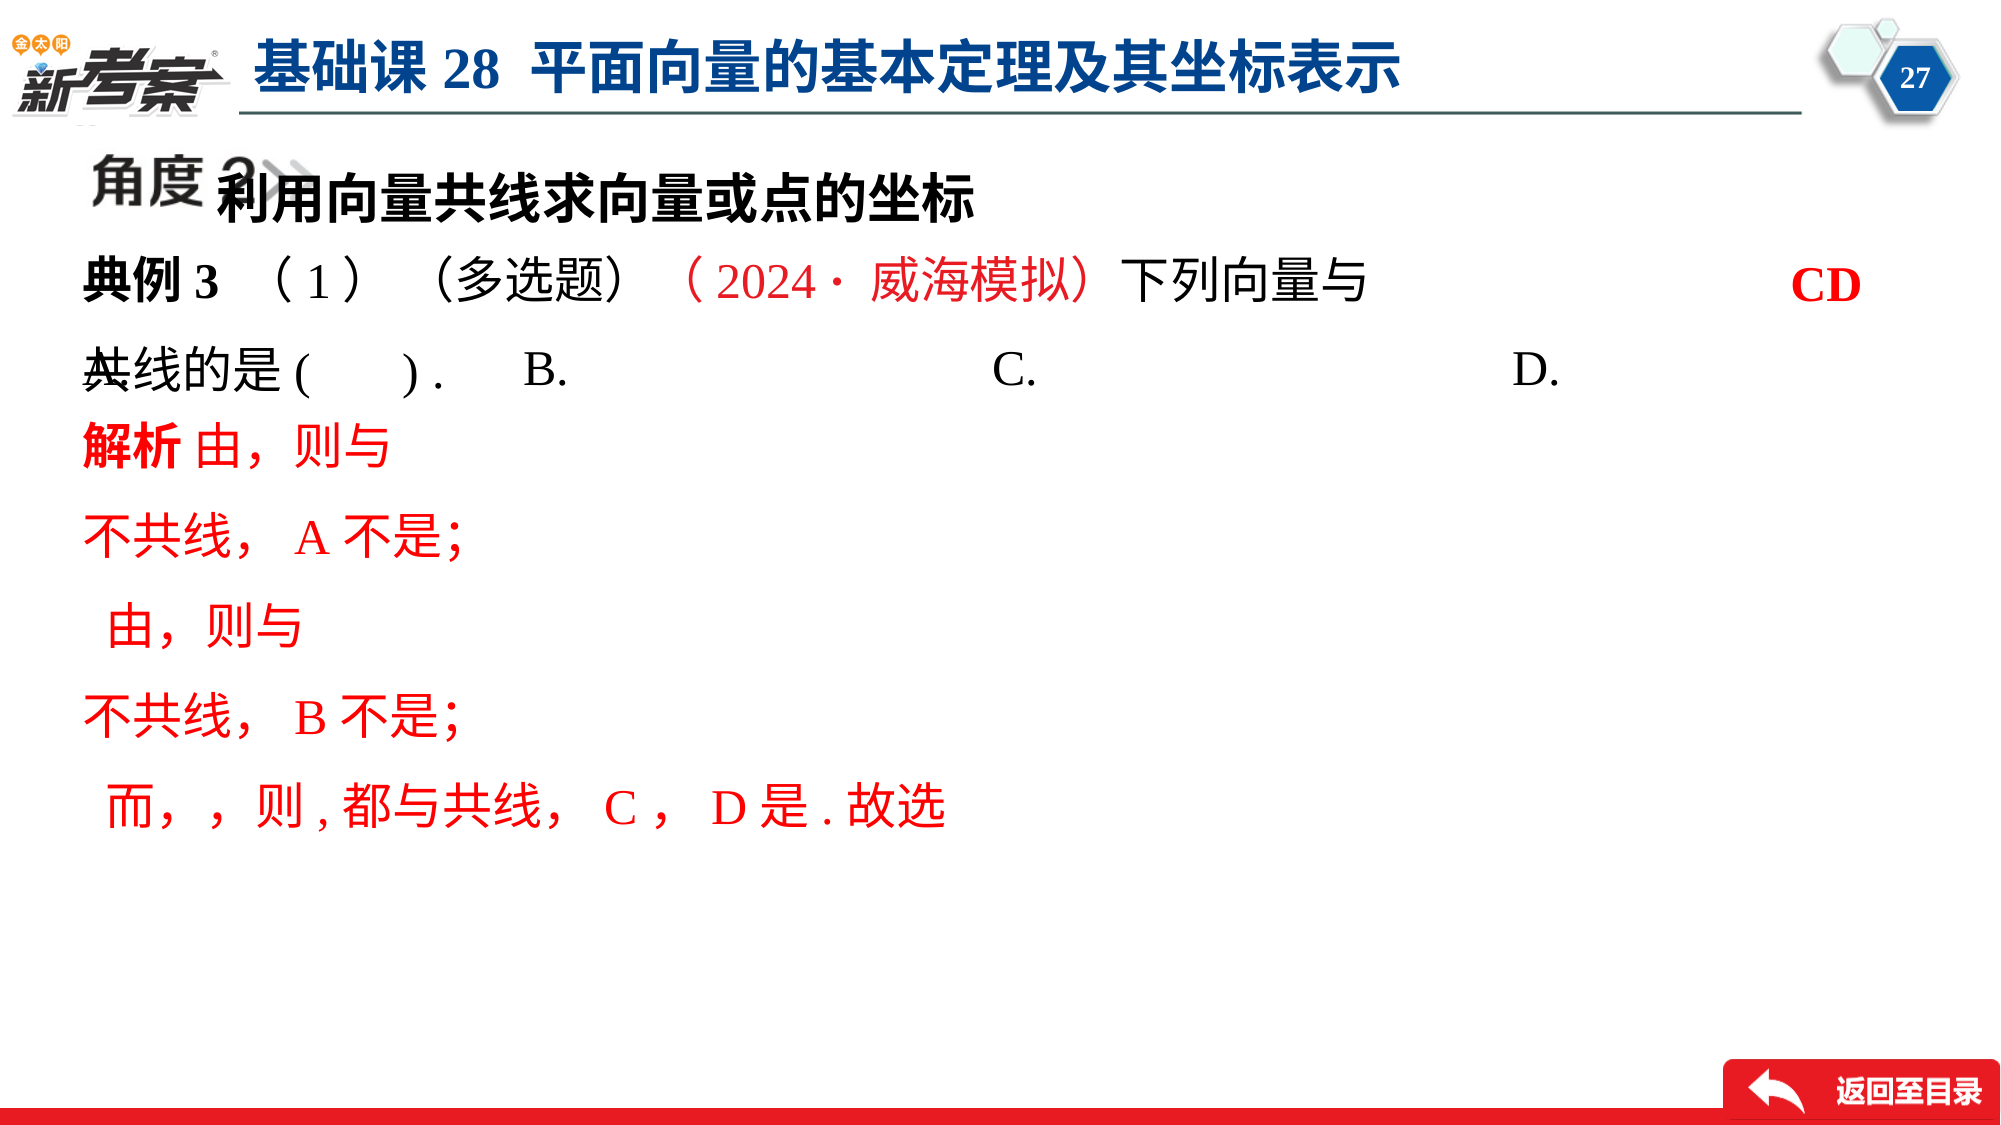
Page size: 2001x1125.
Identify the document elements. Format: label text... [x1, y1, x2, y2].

picture [0, 0, 2001, 1125]
text_box &2& 利用向量共线求向量或点的坐标 [82, 123, 1917, 243]
text_box CD [1772, 223, 1881, 302]
